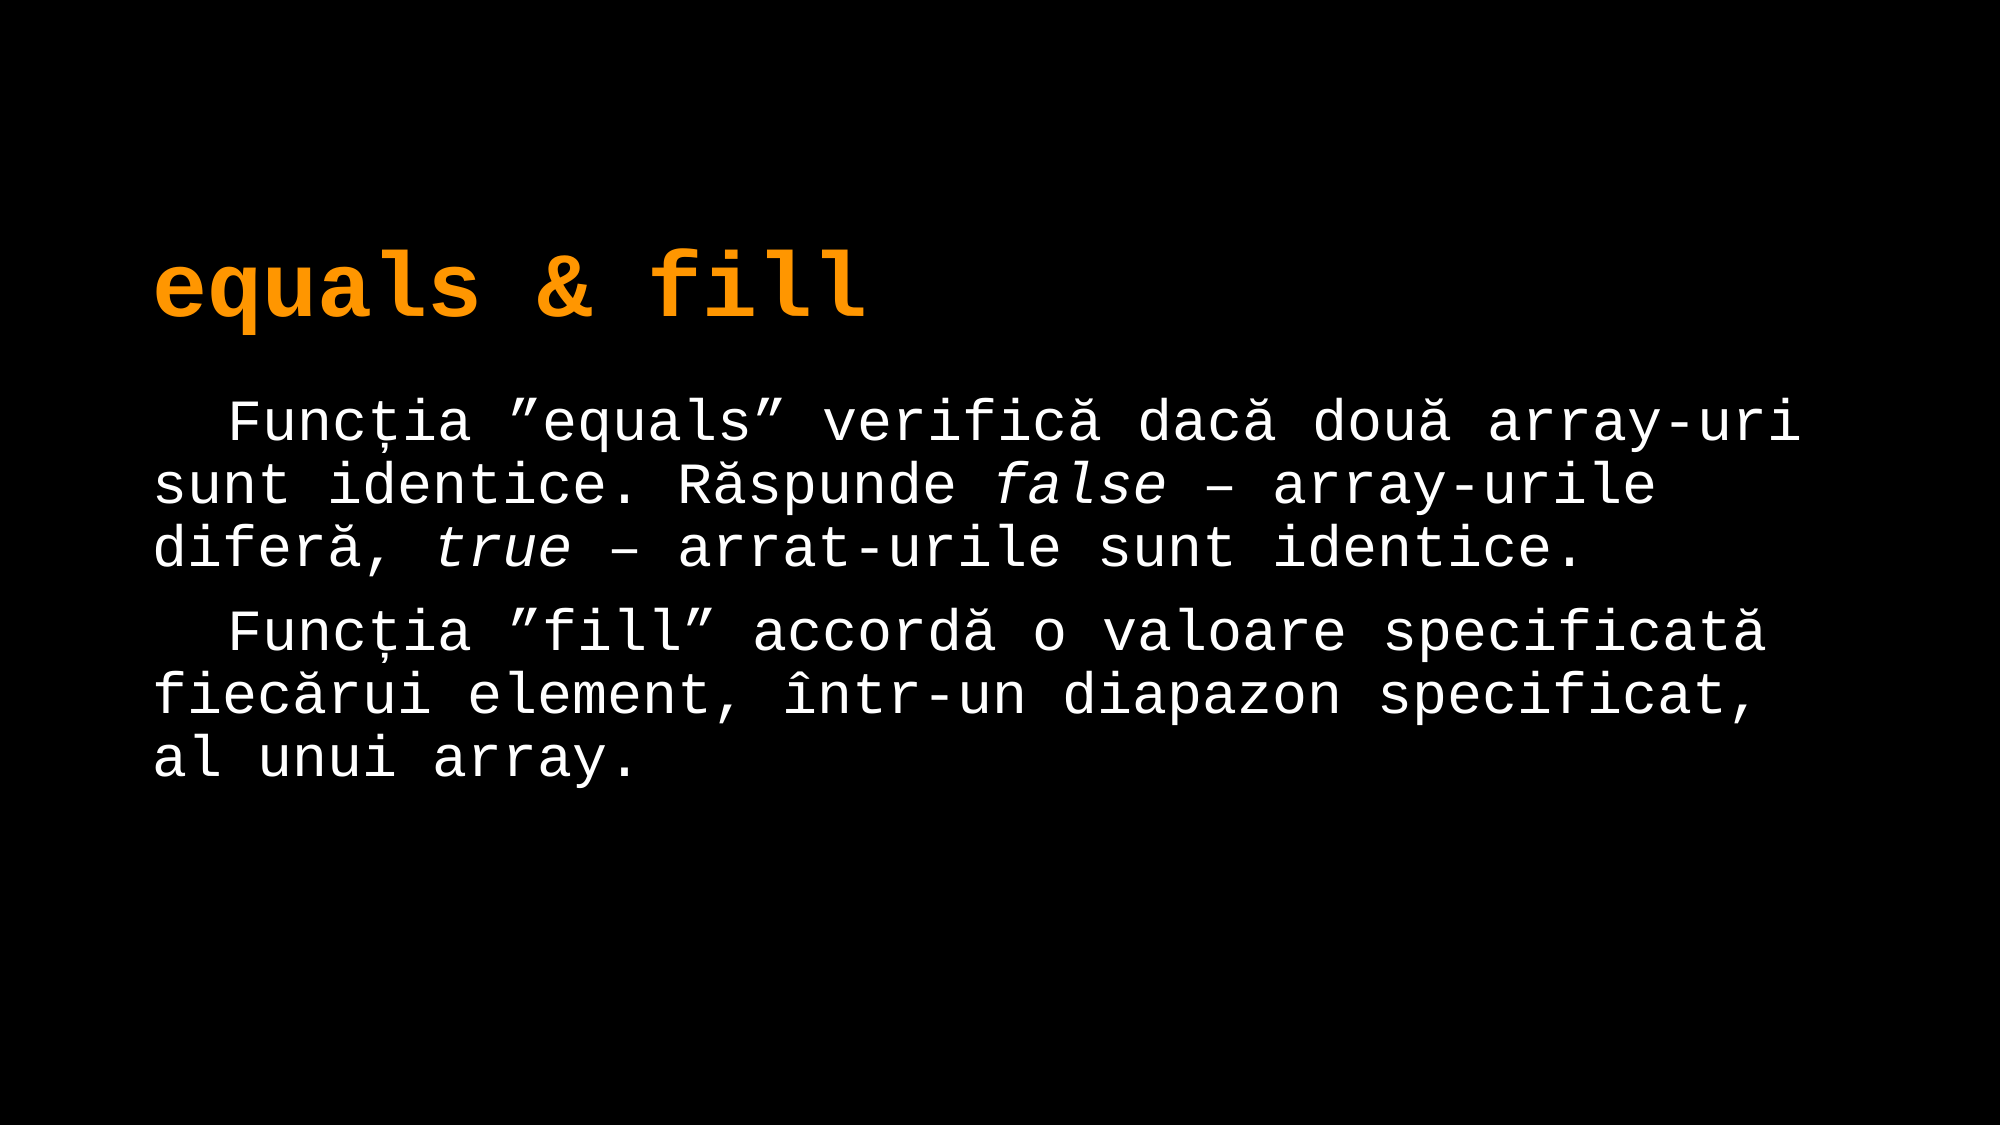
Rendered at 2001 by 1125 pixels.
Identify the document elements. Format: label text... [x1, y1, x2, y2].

list Funcția ”equals” verifică dacă două array-uri sunt identice. Răspunde false – array-urile diferă, true – arrat-urile sunt identice. Funcția ”fill” accordă o valoare specificată fiecărui element, într-un diapazon specificat, al unui array. [137, 383, 1863, 1125]
title equals & fill [137, 205, 1863, 369]
